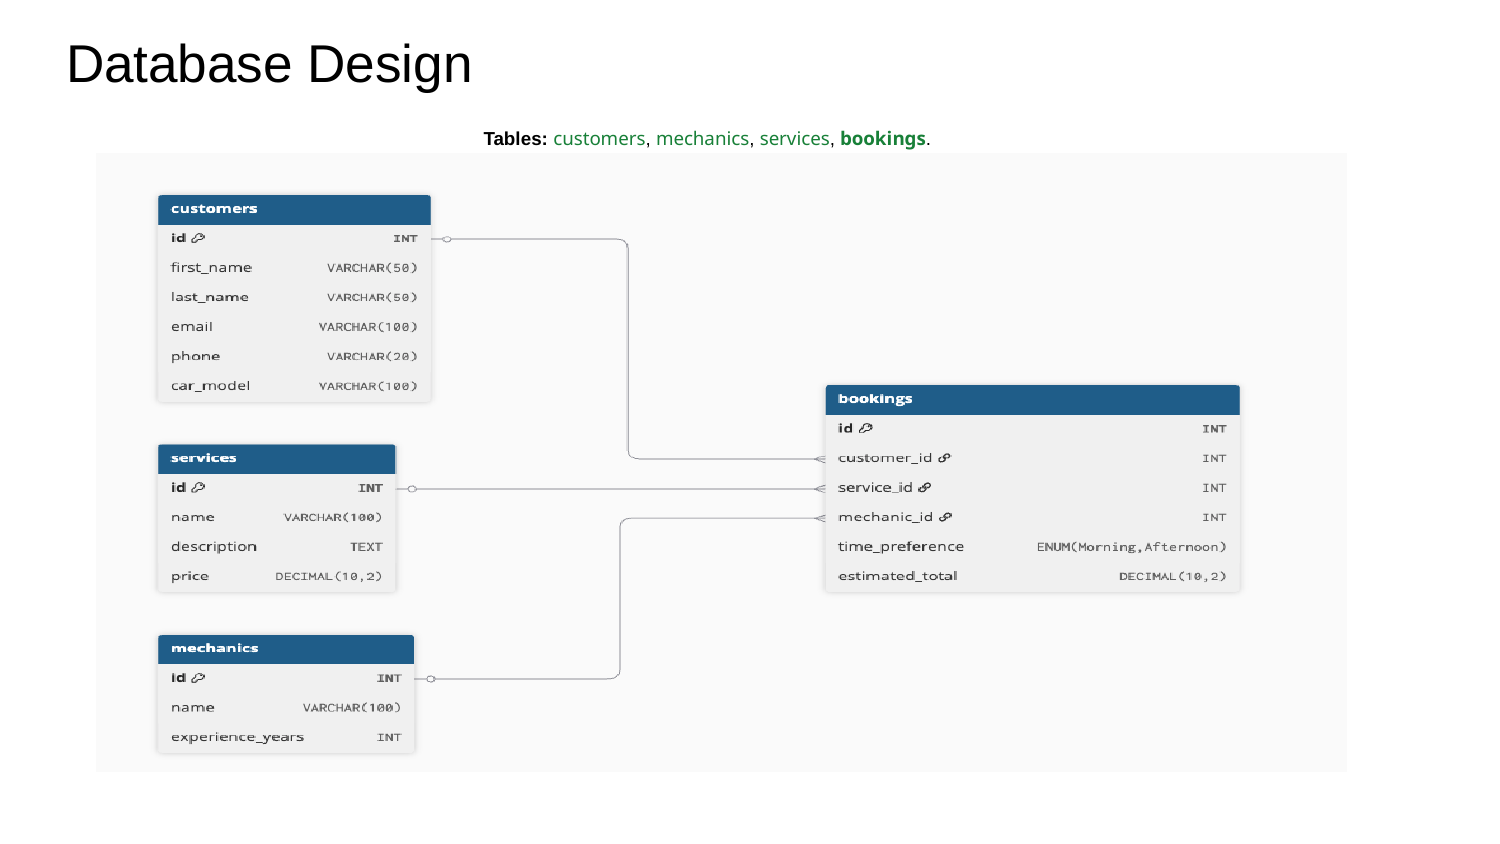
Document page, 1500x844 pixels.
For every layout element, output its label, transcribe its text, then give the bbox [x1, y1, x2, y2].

picture [95, 153, 1347, 844]
list Tables: customers, mechanics, services, bookings. [468, 100, 998, 151]
title Database Design [51, 14, 1449, 109]
